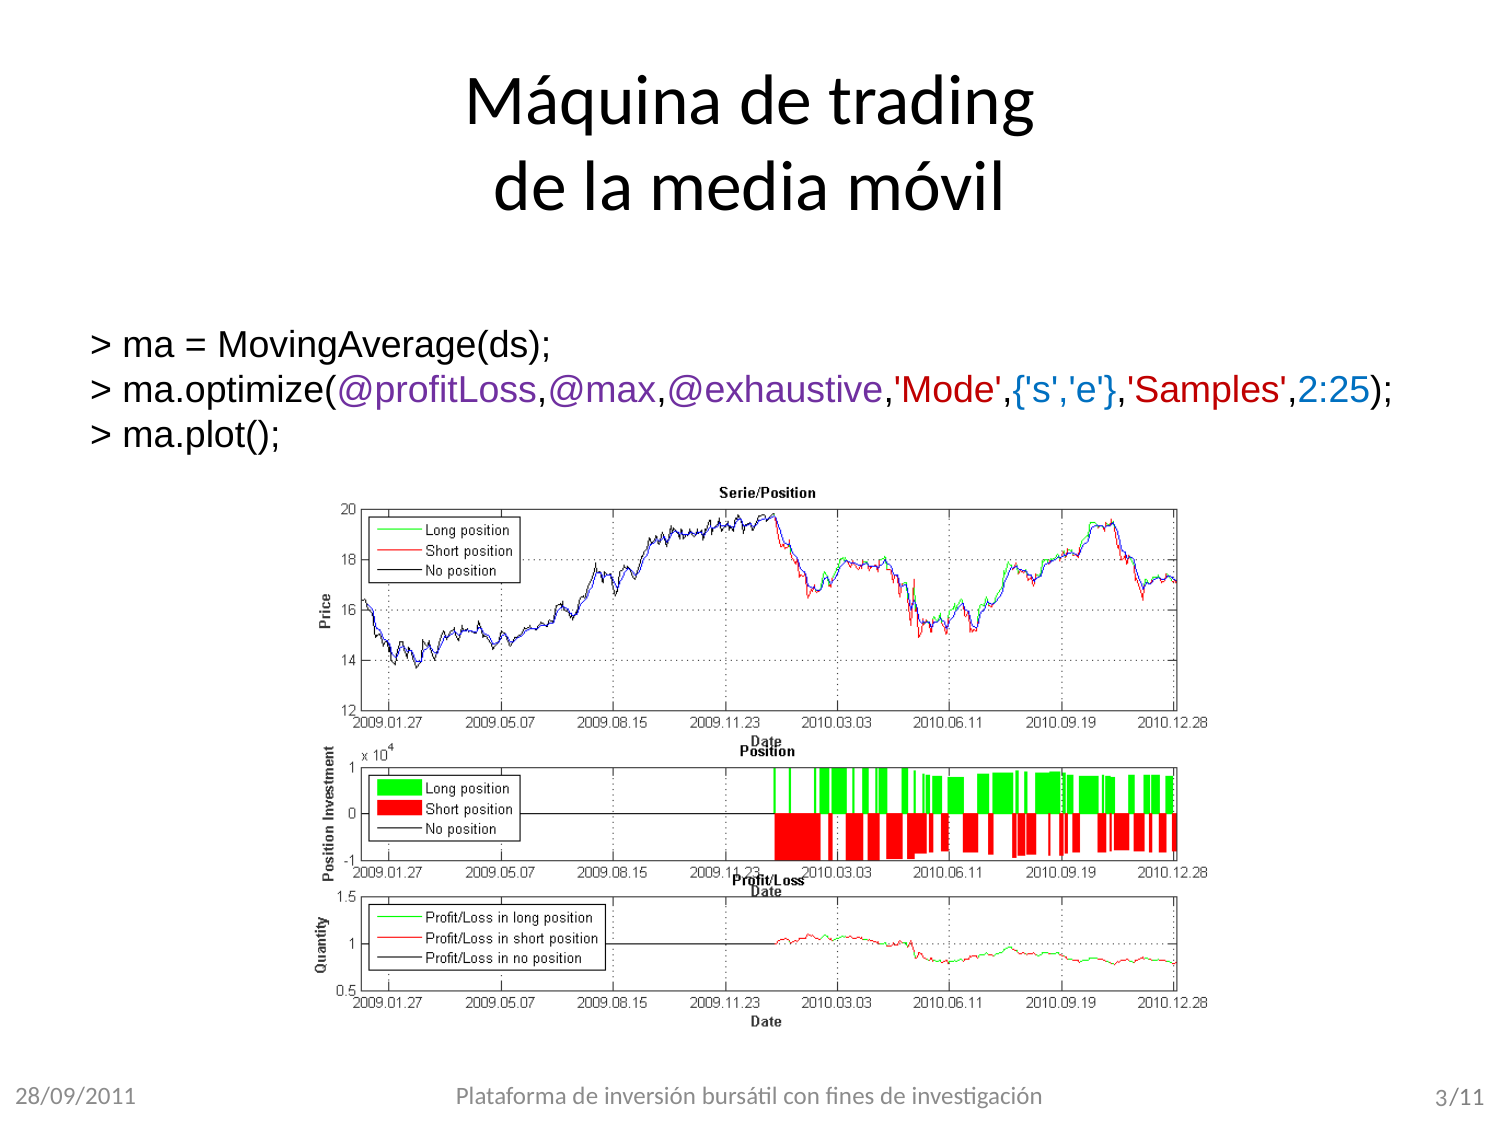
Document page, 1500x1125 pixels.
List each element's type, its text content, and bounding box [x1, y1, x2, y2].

picture [224, 464, 1276, 1056]
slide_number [0, 1065, 350, 1125]
slide_number 3 [1147, 1066, 1463, 1125]
title Máquina de trading de la media móvil [75, 45, 1425, 233]
text_box > ma = MovingAverage(ds); > ma.optimize(@profitLoss,@max,@exhaustive,'Mode',{'s','e'},'Samples',2:25); > ma.plot(); [74, 312, 1425, 1055]
footer Plataforma de inversión bursátil con fines de investigación [362, 1065, 1138, 1125]
